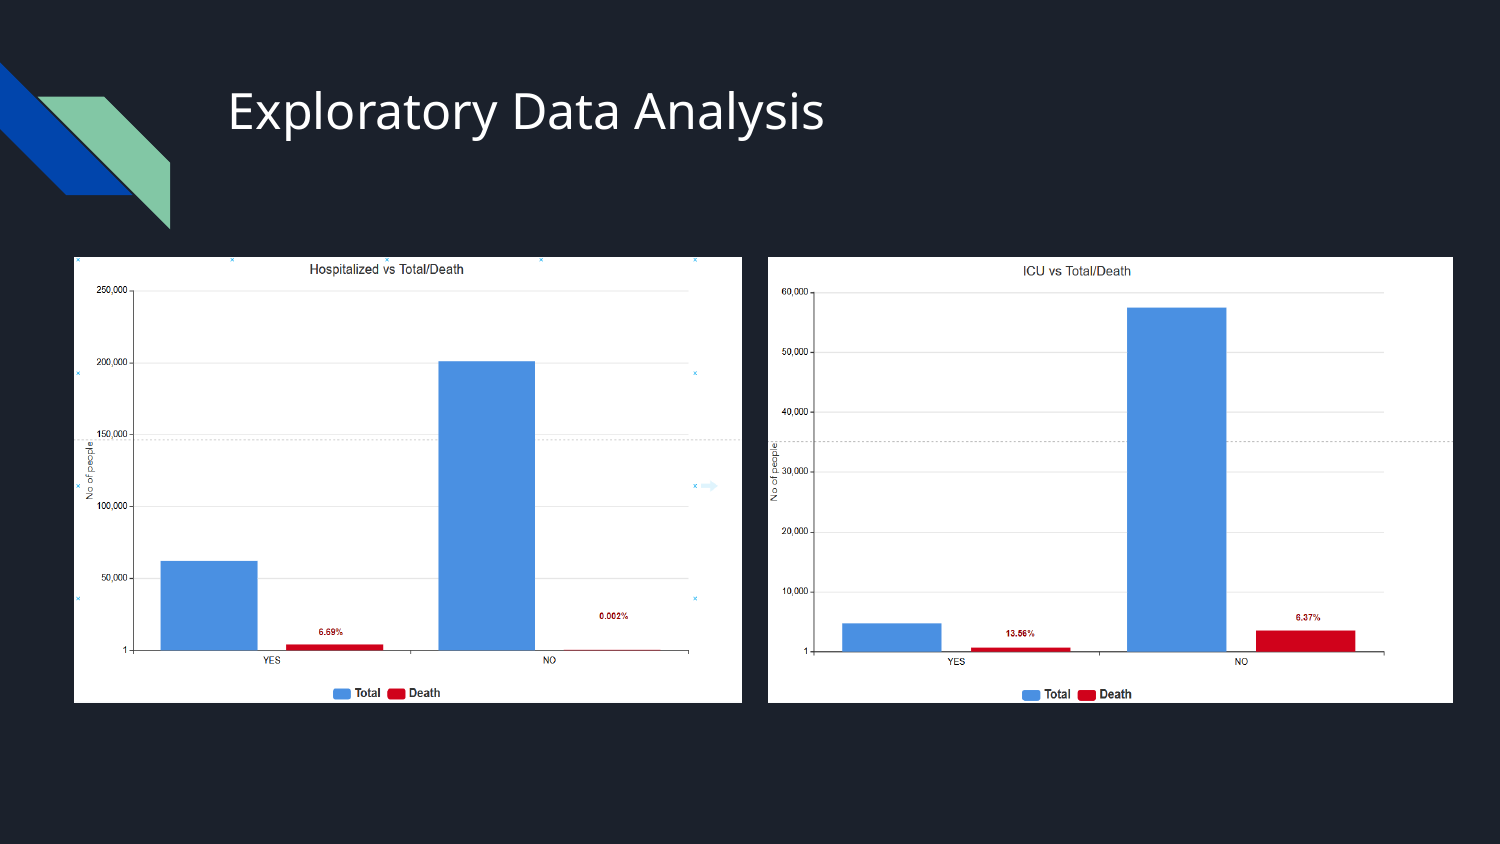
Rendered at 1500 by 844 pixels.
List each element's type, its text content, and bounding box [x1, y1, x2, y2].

picture [767, 256, 1454, 703]
picture [74, 256, 742, 703]
title Exploratory Data Analysis [212, 64, 1368, 215]
